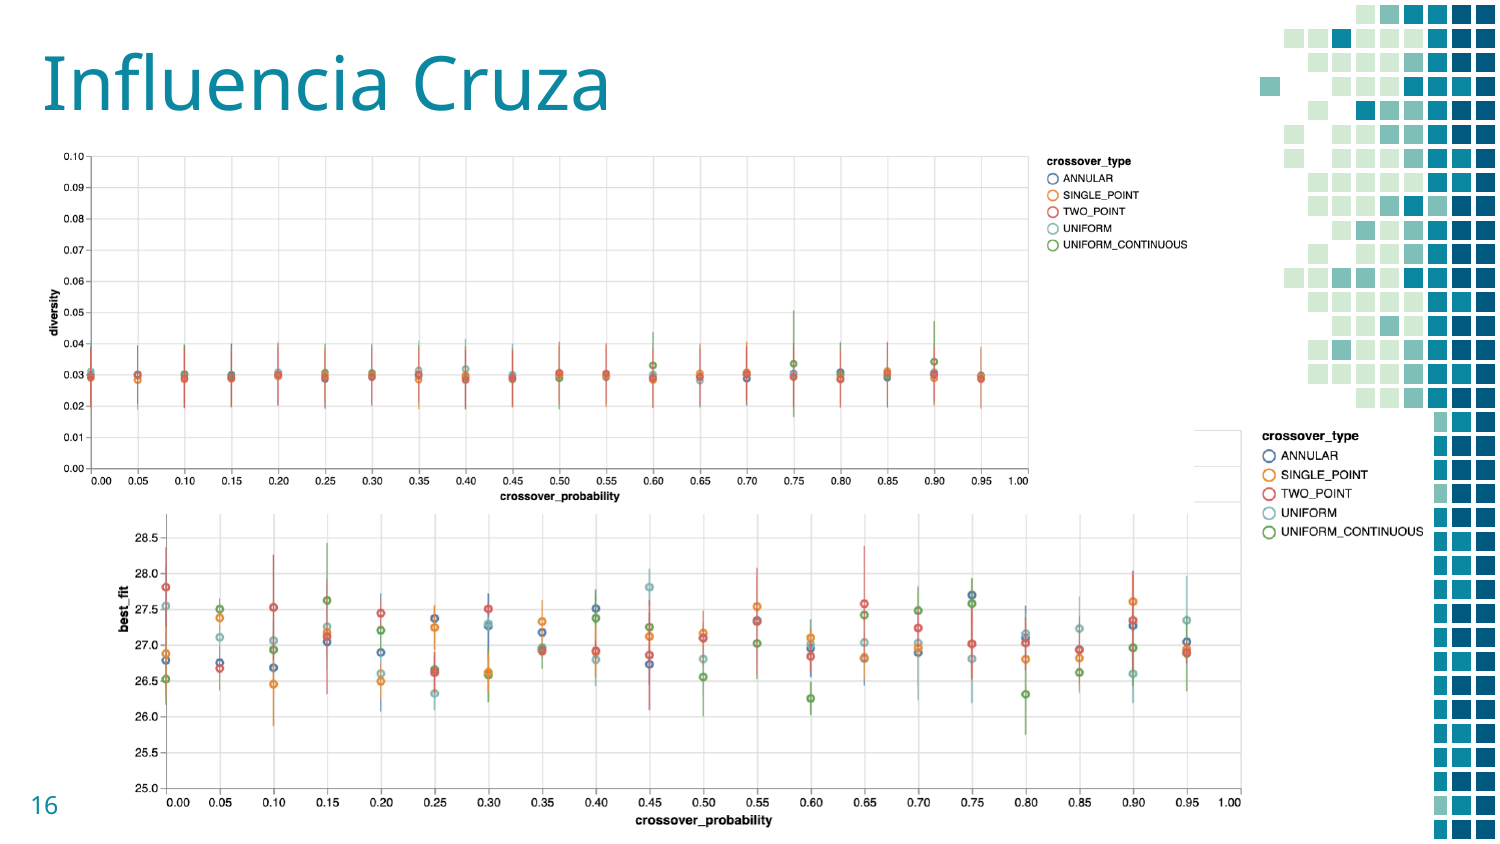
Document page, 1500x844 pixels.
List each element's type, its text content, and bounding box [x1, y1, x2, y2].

title Influencia Cruza [27, 0, 1137, 141]
slide_number ‹#› [15, 774, 99, 839]
picture [35, 140, 1434, 840]
